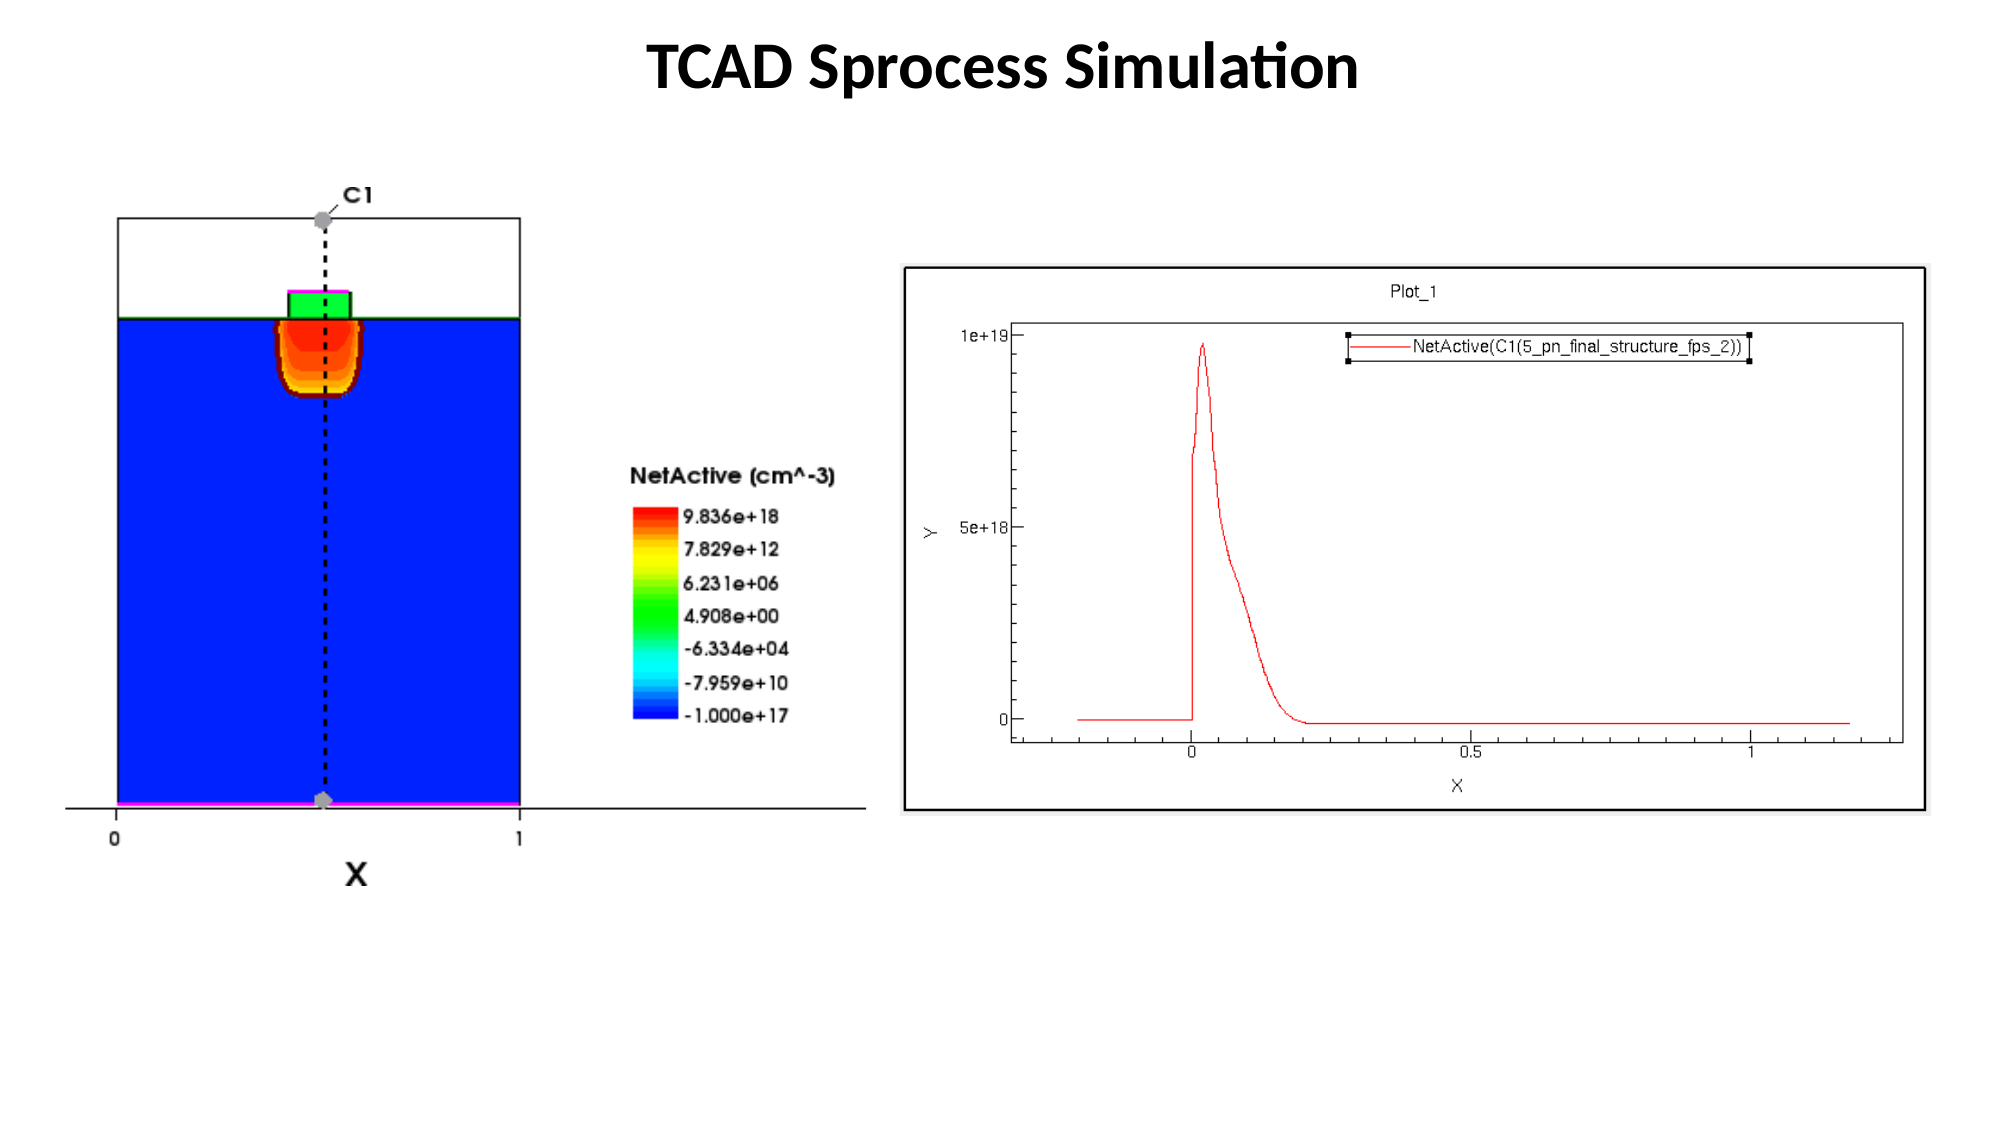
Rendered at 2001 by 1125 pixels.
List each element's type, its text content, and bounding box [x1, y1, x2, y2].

text_box [899, 263, 1931, 816]
text_box [65, 187, 867, 886]
title TCAD Sprocess Simulation [633, 19, 1367, 210]
